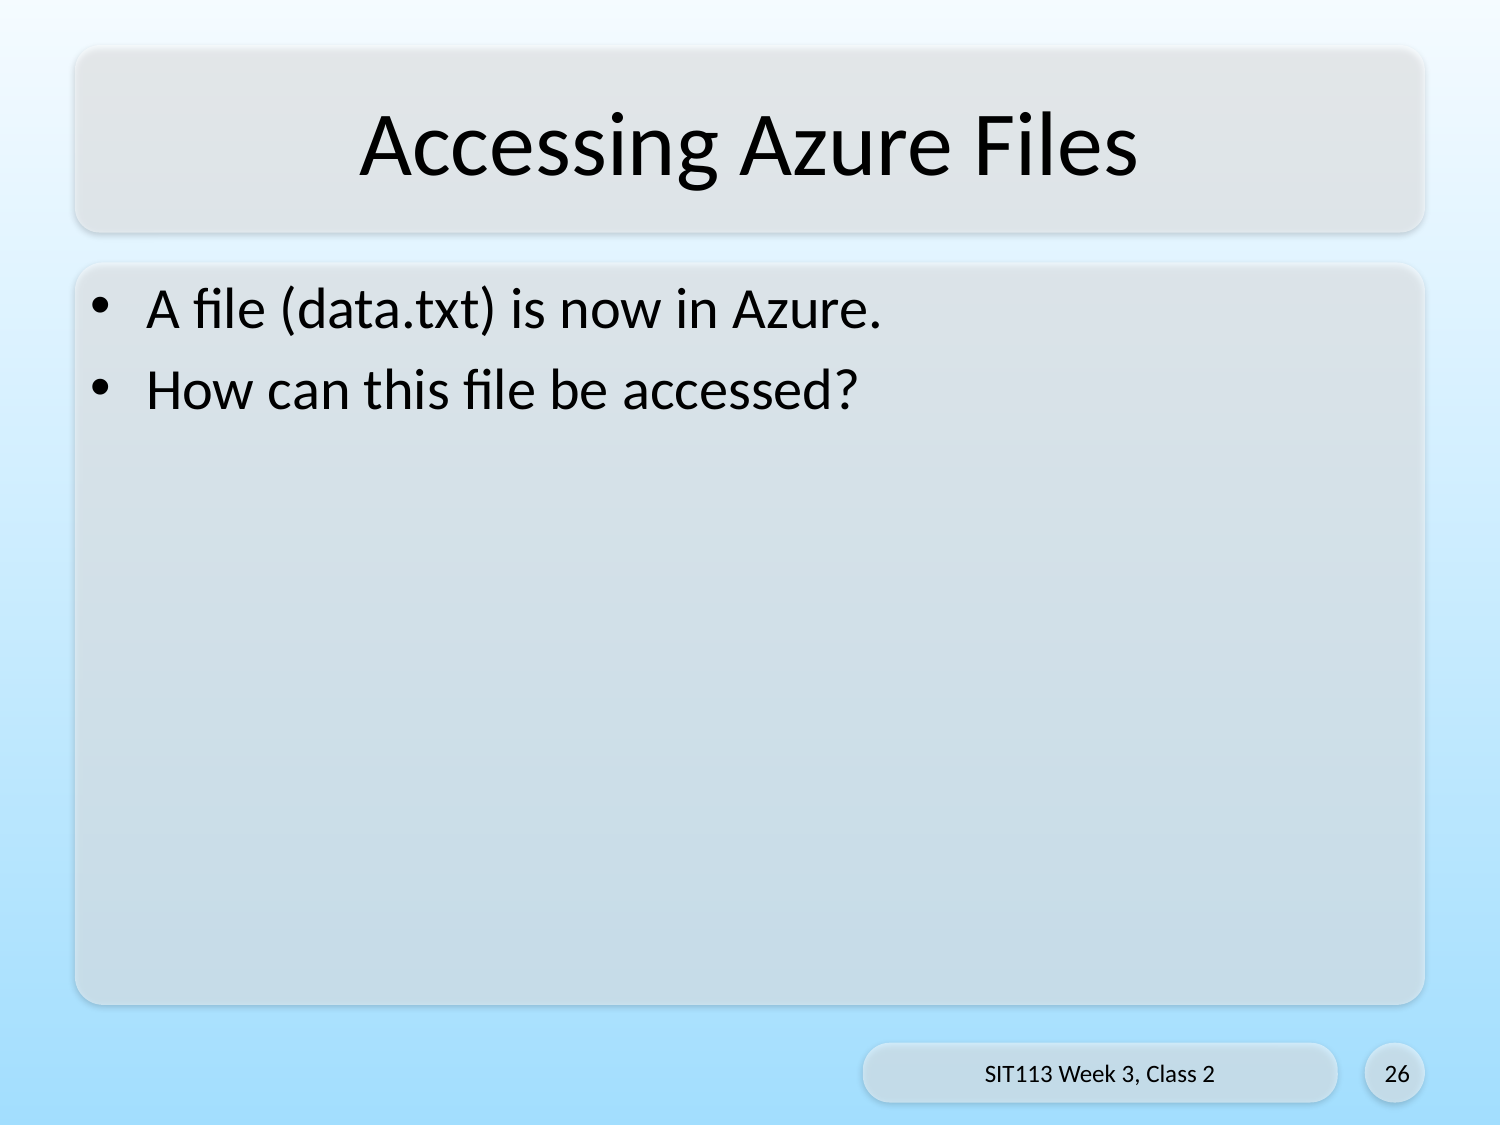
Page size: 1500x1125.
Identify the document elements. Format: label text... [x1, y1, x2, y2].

footer SIT113 Week 3, Class 2 [862, 1042, 1338, 1103]
list A file (data.txt) is now in Azure. How can this file be accessed? [75, 262, 1425, 1005]
title Accessing Azure Files [75, 45, 1425, 233]
slide_number 26 [1364, 1042, 1425, 1103]
